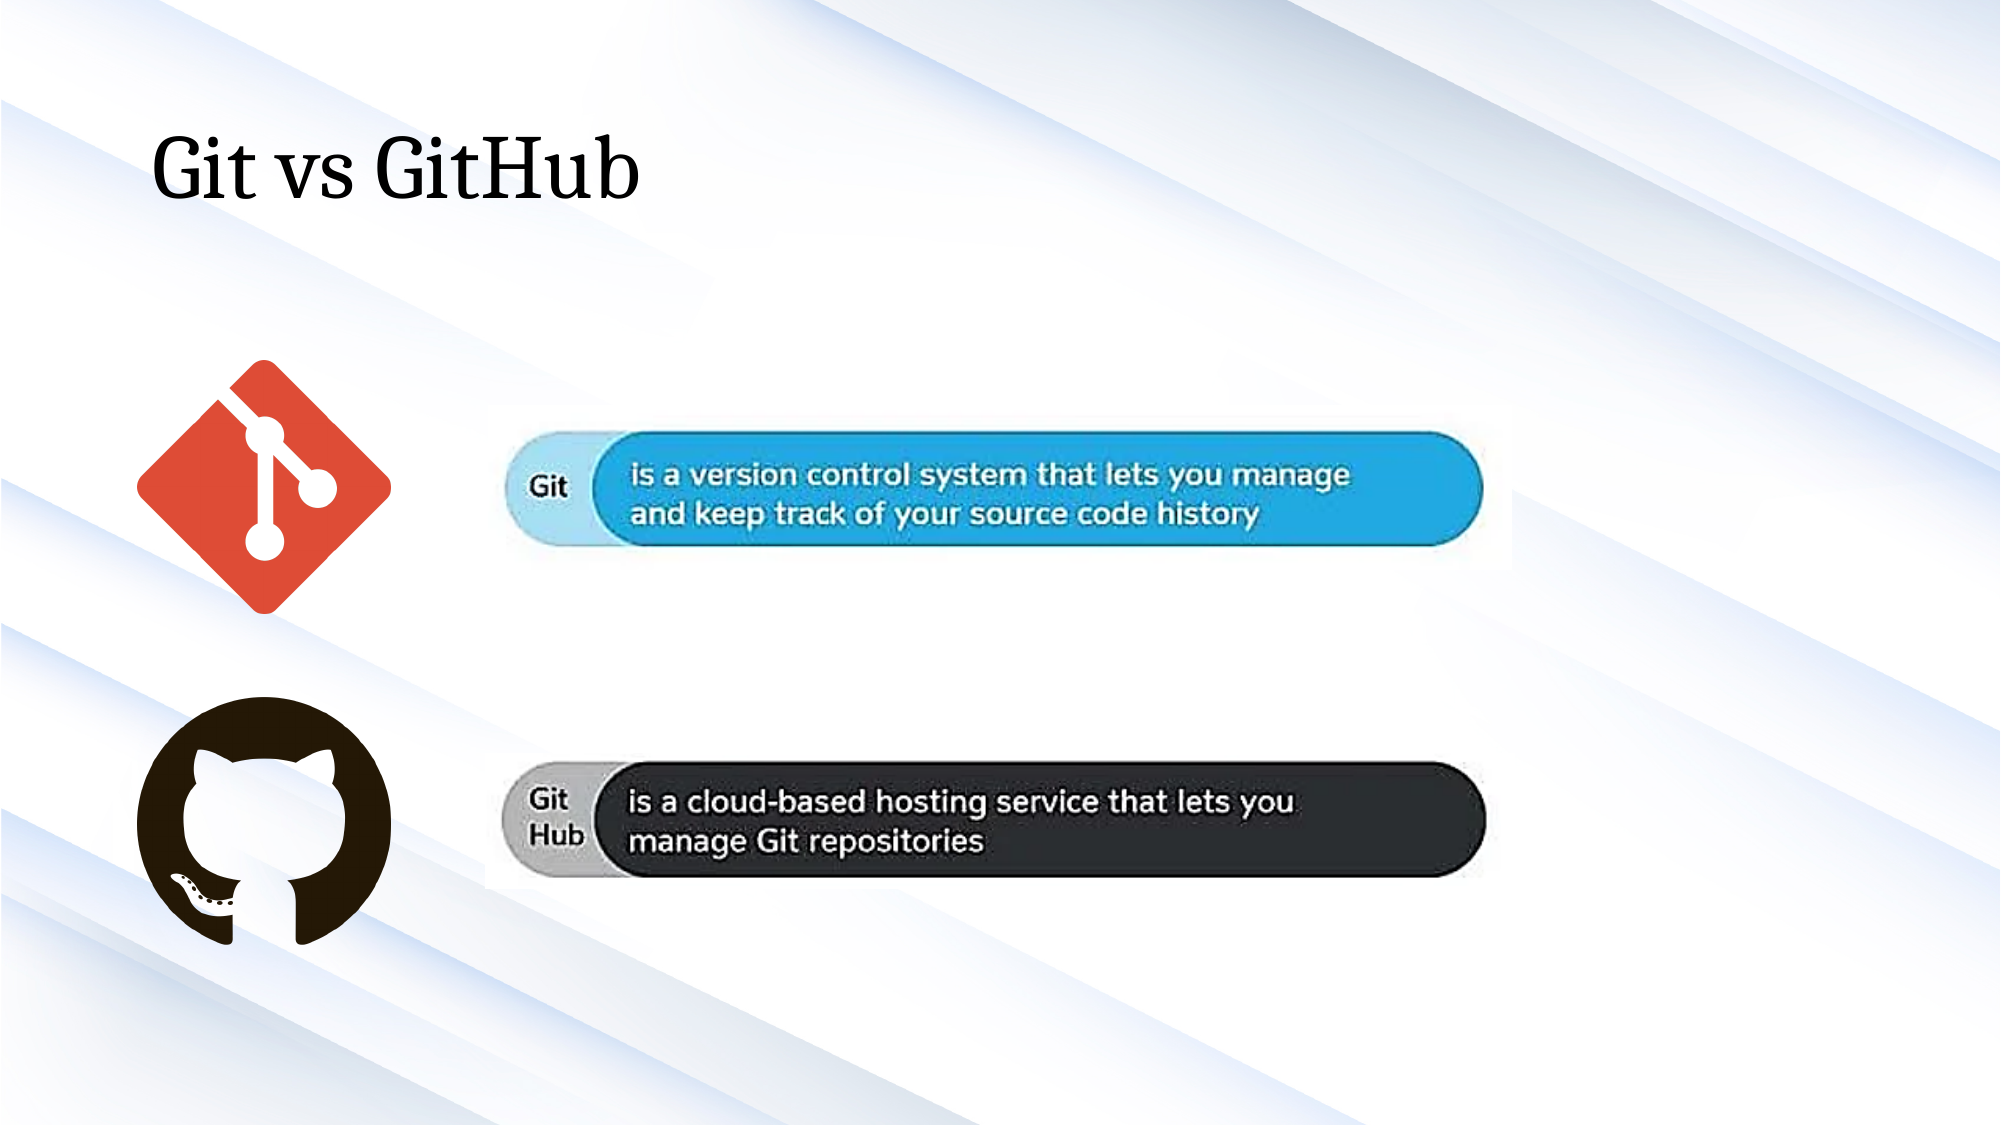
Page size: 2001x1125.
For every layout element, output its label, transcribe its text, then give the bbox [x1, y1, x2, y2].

picture [0, 0, 2001, 1125]
title Git vs GitHub [137, 59, 1863, 278]
